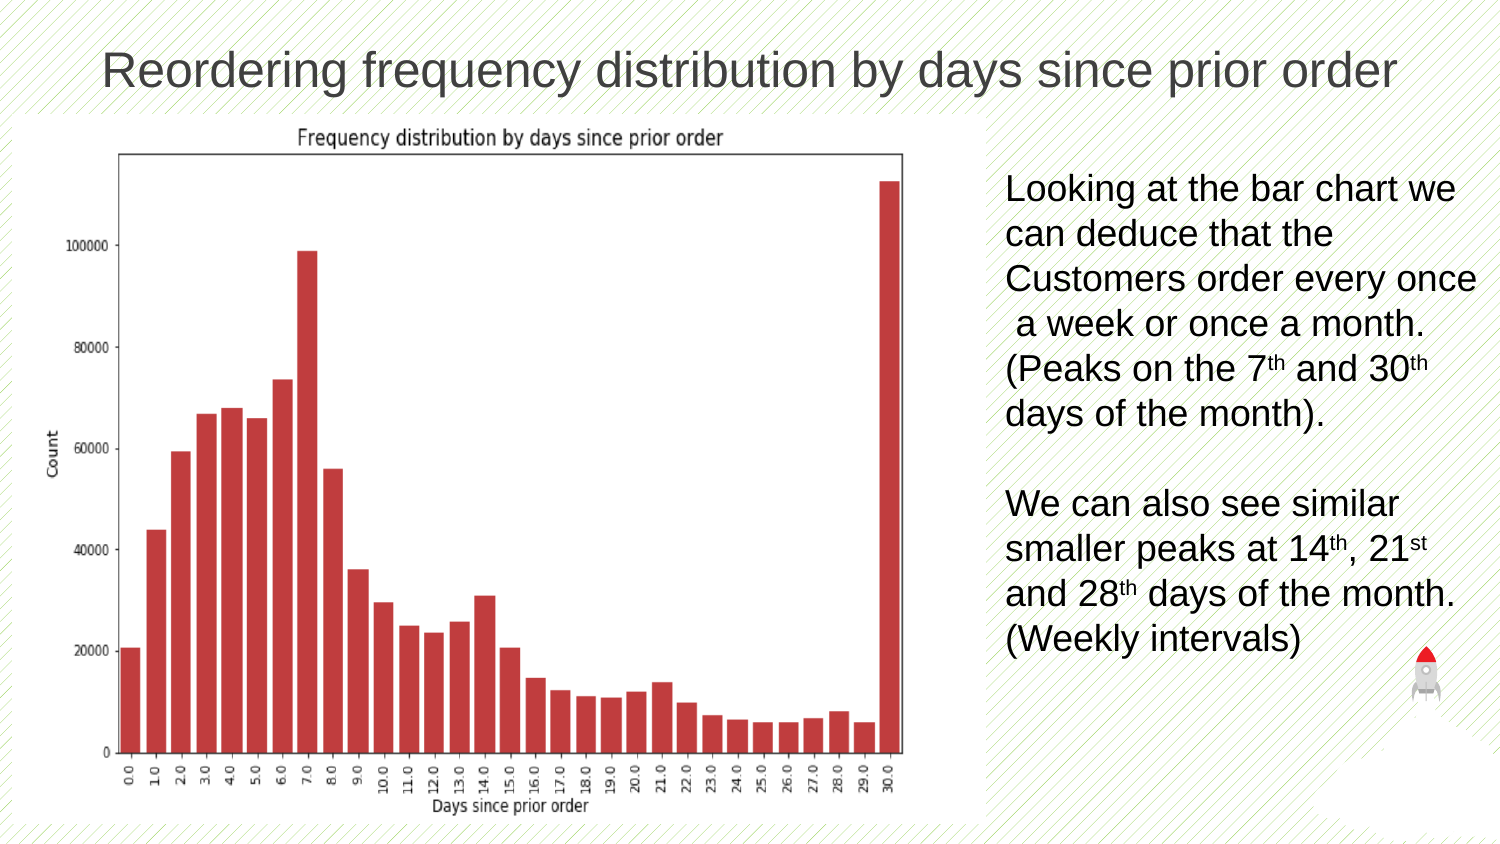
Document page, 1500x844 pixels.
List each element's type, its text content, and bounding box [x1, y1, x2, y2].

text_box Looking at the bar chart we can deduce that the Customers order every once a week or once a month. (Peaks on the 7th and 30th days of the month). We can also see similar smaller peaks at 14th, 21st and 28th days of the month. (Weekly intervals) [990, 156, 1500, 667]
list Reordering frequency distribution by days since prior order [0, 20, 1500, 115]
picture [12, 114, 986, 824]
text_box [983, 113, 1483, 156]
